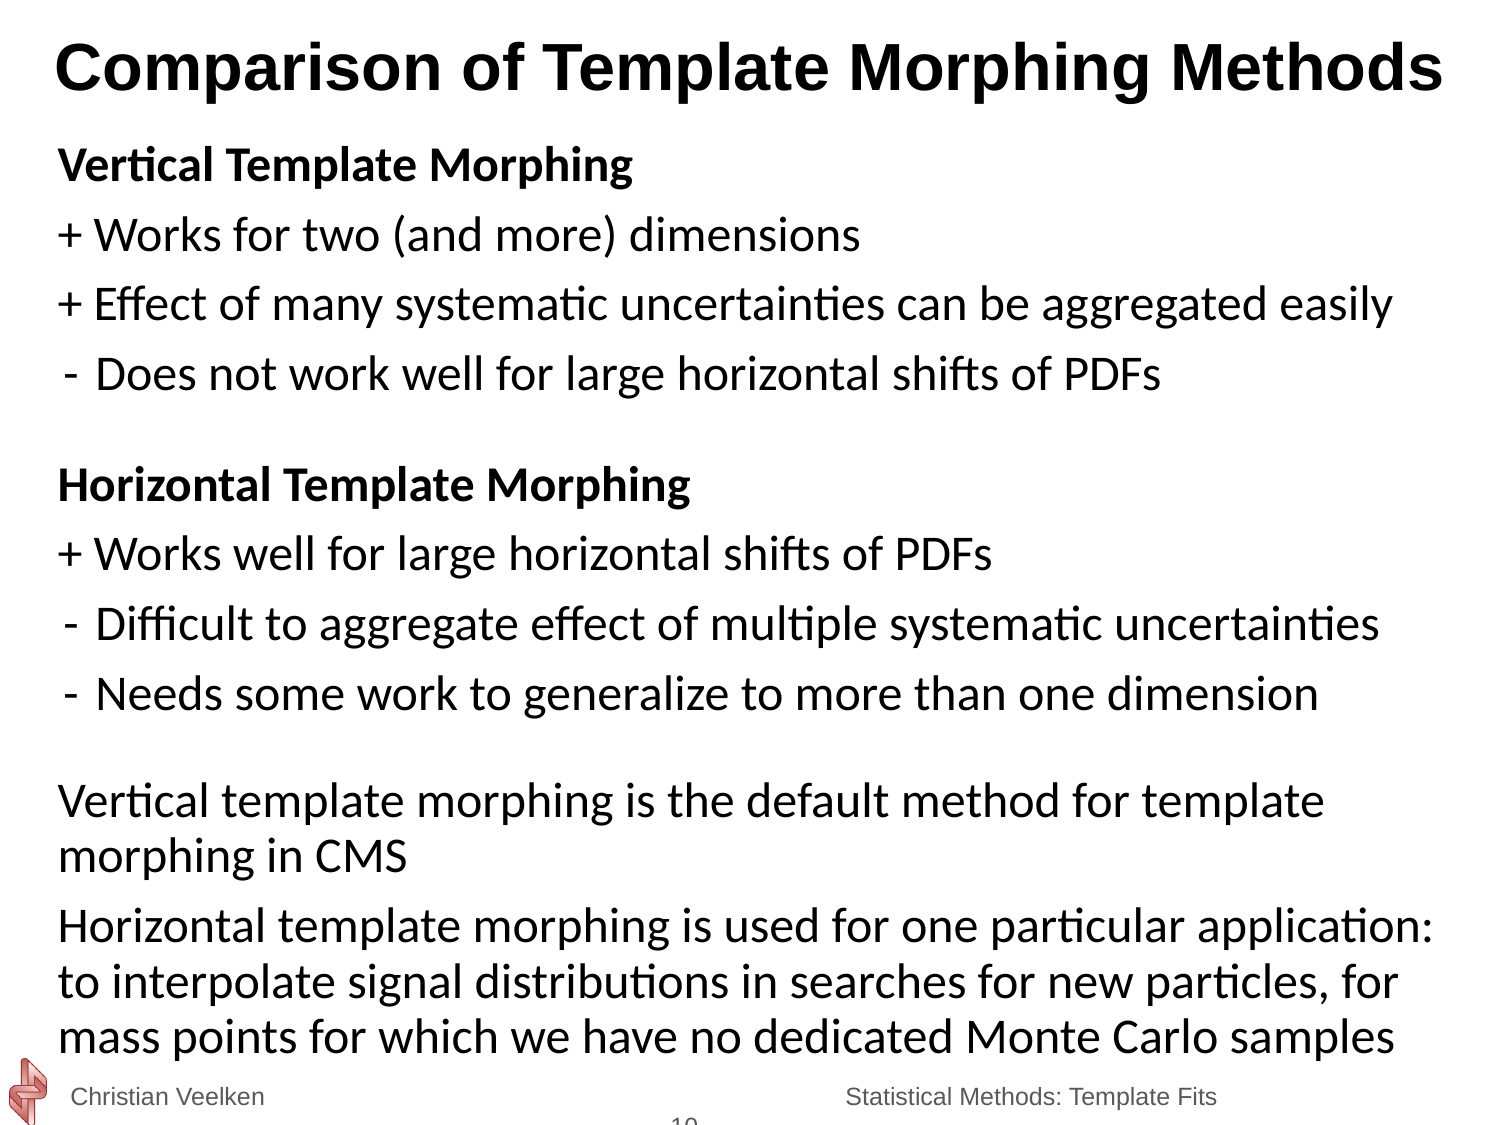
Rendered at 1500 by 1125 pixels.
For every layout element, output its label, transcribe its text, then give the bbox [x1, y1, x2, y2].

text_box Comparison of Template Morphing Methods [0, 31, 1500, 106]
picture [0, 1040, 79, 1125]
text_box Vertical Template Morphing + Works for two (and more) dimensions + Effect of many systematic uncertainties can be aggregated easily - Does not work well for large horizontal shifts of PDFs [57, 136, 1443, 402]
text_box Christian Veelken Statistical Methods: Template Fits 10 [79, 1073, 1500, 1125]
text_box Vertical template morphing is the default method for template morphing in CMS Horizontal template morphing is used for one particular application: to interpolate signal distributions in searches for new particles, for mass points for which we have no dedicated Monte Carlo samples [57, 772, 1443, 1066]
text_box Horizontal Template Morphing + Works well for large horizontal shifts of PDFs - Difficult to aggregate effect of multiple systematic uncertainties - Needs some work to generalize to more than one dimension [57, 456, 1443, 722]
